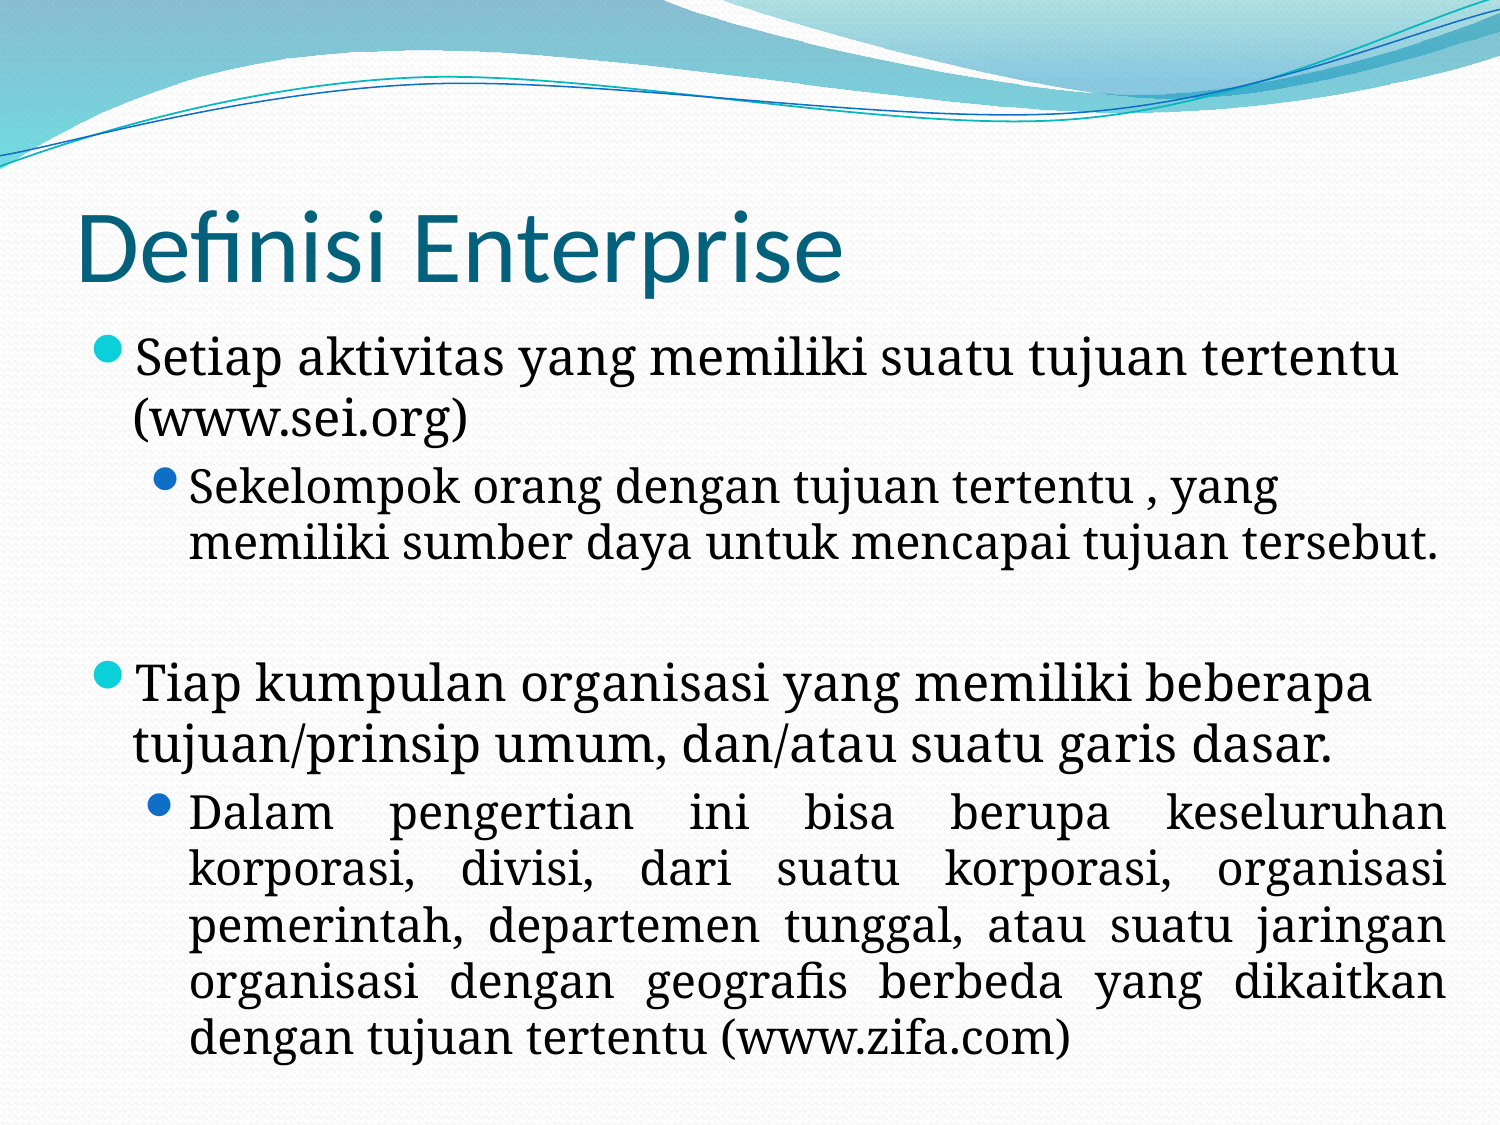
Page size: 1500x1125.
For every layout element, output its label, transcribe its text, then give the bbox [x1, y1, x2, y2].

title Definisi Enterprise [75, 115, 1425, 303]
list Setiap aktivitas yang memiliki suatu tujuan tertentu (www.sei.org) Sekelompok orang dengan tujuan tertentu , yang memiliki sumber daya untuk mencapai tujuan tersebut. Tiap kumpulan organisasi yang memiliki beberapa tujuan/prinsip umum, dan/atau suatu garis dasar. Dalam pengertian ini bisa berupa keseluruhan korporasi, divisi, dari suatu korporasi, organisasi pemerintah, departemen tunggal, atau suatu jaringan organisasi dengan geografis berbeda yang dikaitkan dengan tujuan tertentu (www.zifa.com) [75, 317, 1463, 1125]
